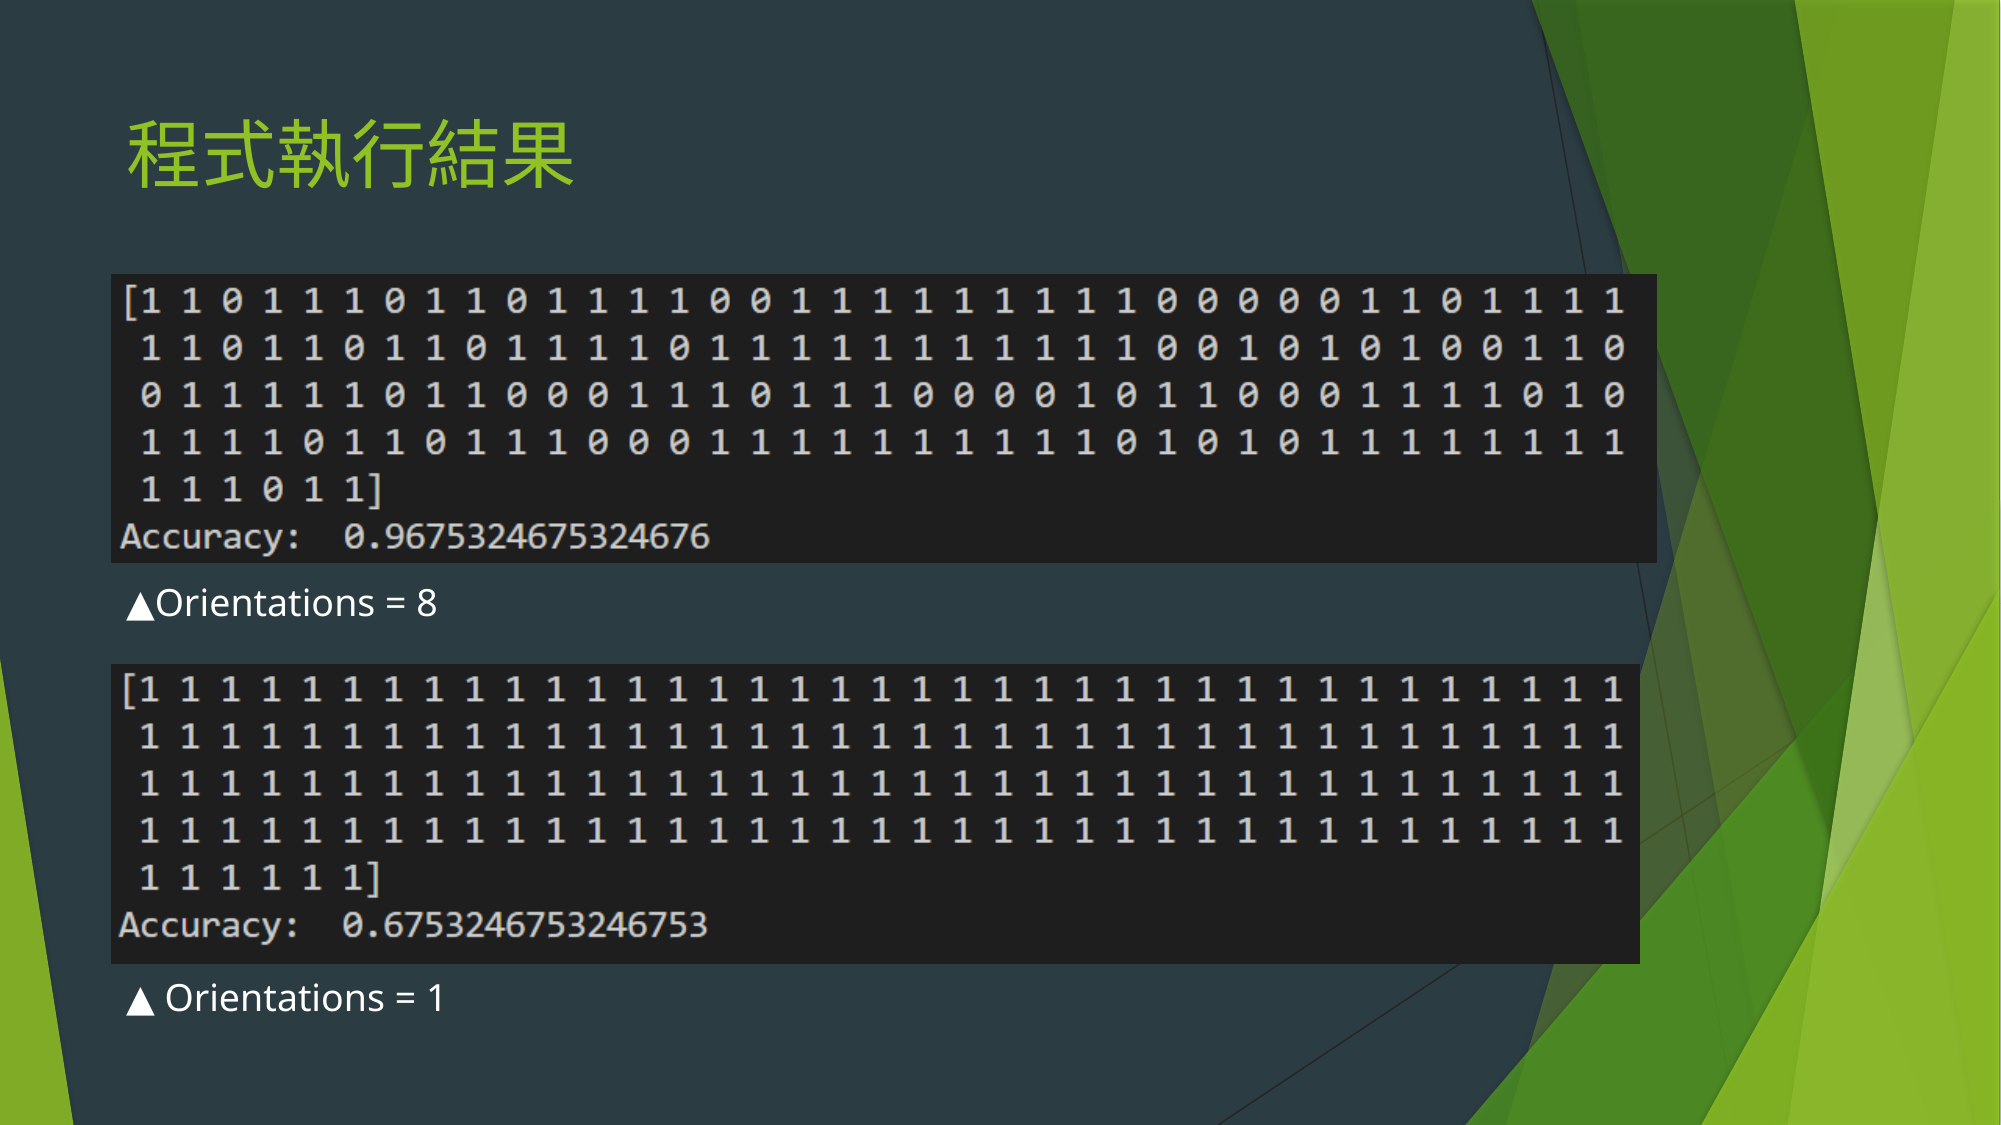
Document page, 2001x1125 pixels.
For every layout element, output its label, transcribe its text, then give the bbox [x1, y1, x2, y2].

picture [110, 664, 1640, 964]
picture [110, 274, 1658, 563]
list ▲Orientations = 8 ▲ Orientations = 1 [111, 571, 1522, 663]
list ▲Orientations = 8 ▲ Orientations = 1 [111, 971, 1522, 1057]
title 程式執行結果 [111, 99, 1522, 273]
